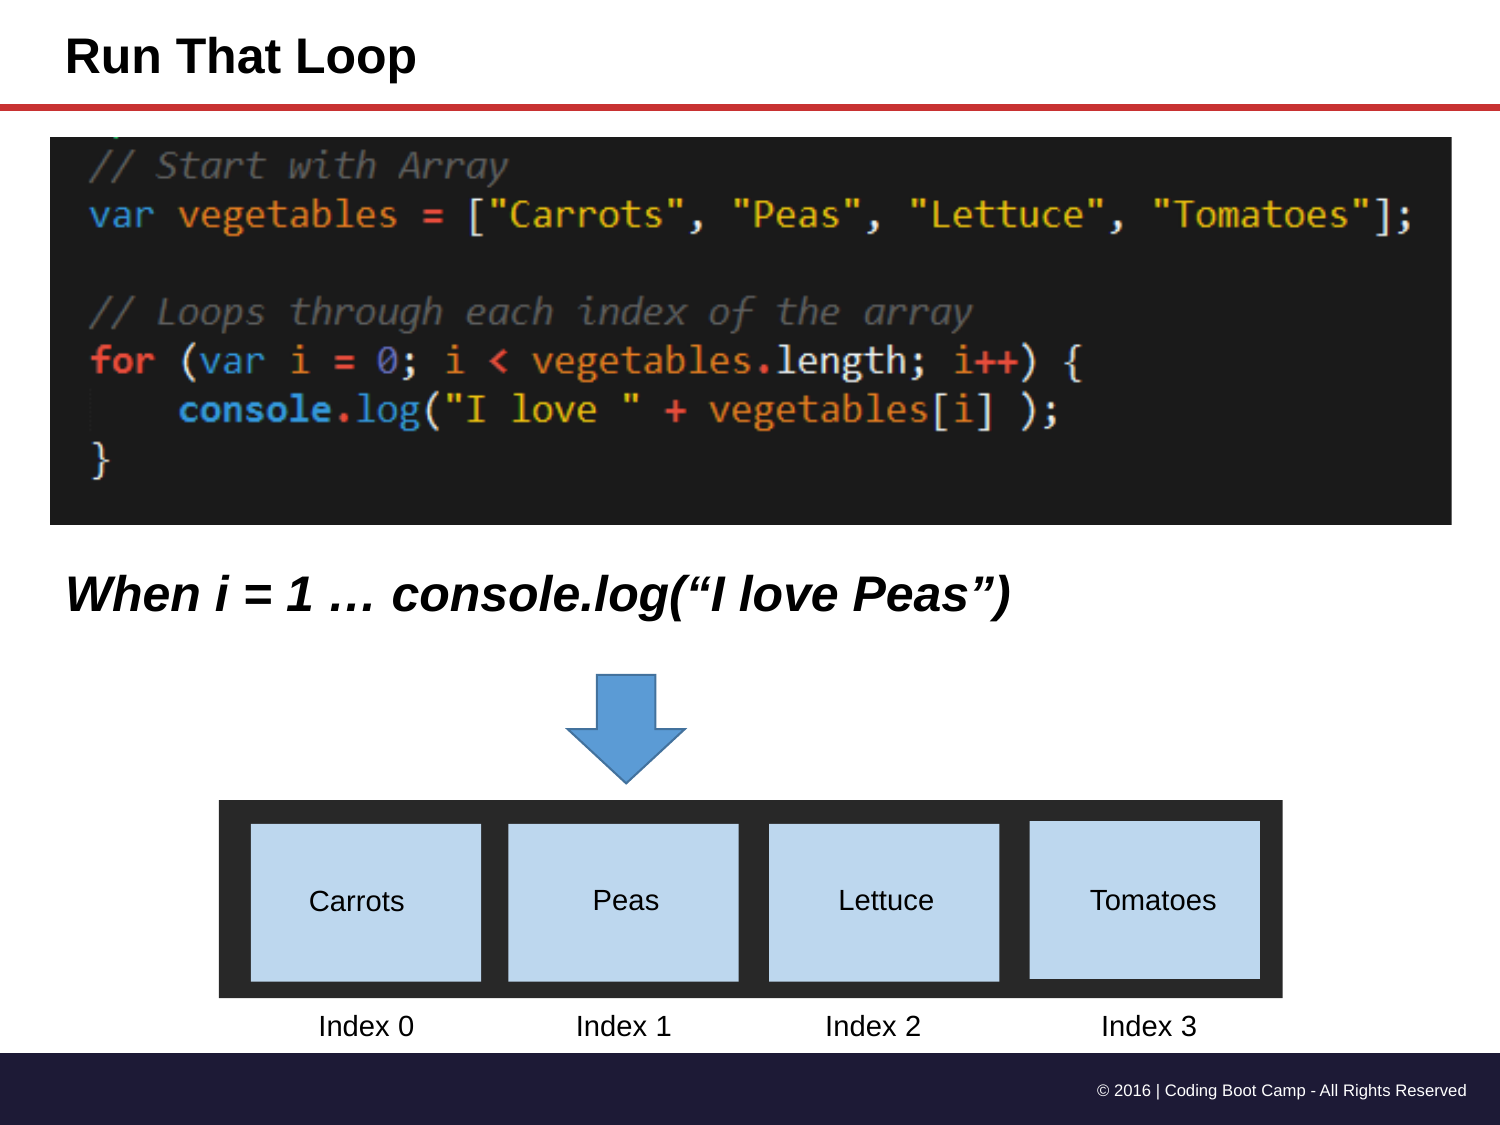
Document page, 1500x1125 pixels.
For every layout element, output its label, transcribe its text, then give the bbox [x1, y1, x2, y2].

picture [49, 137, 1452, 525]
text_box [565, 673, 688, 785]
text_box Run That Loop [49, 16, 1188, 91]
text_box When i = 1 … console.log(“I love Peas”) [49, 548, 1113, 635]
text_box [218, 799, 1283, 1050]
